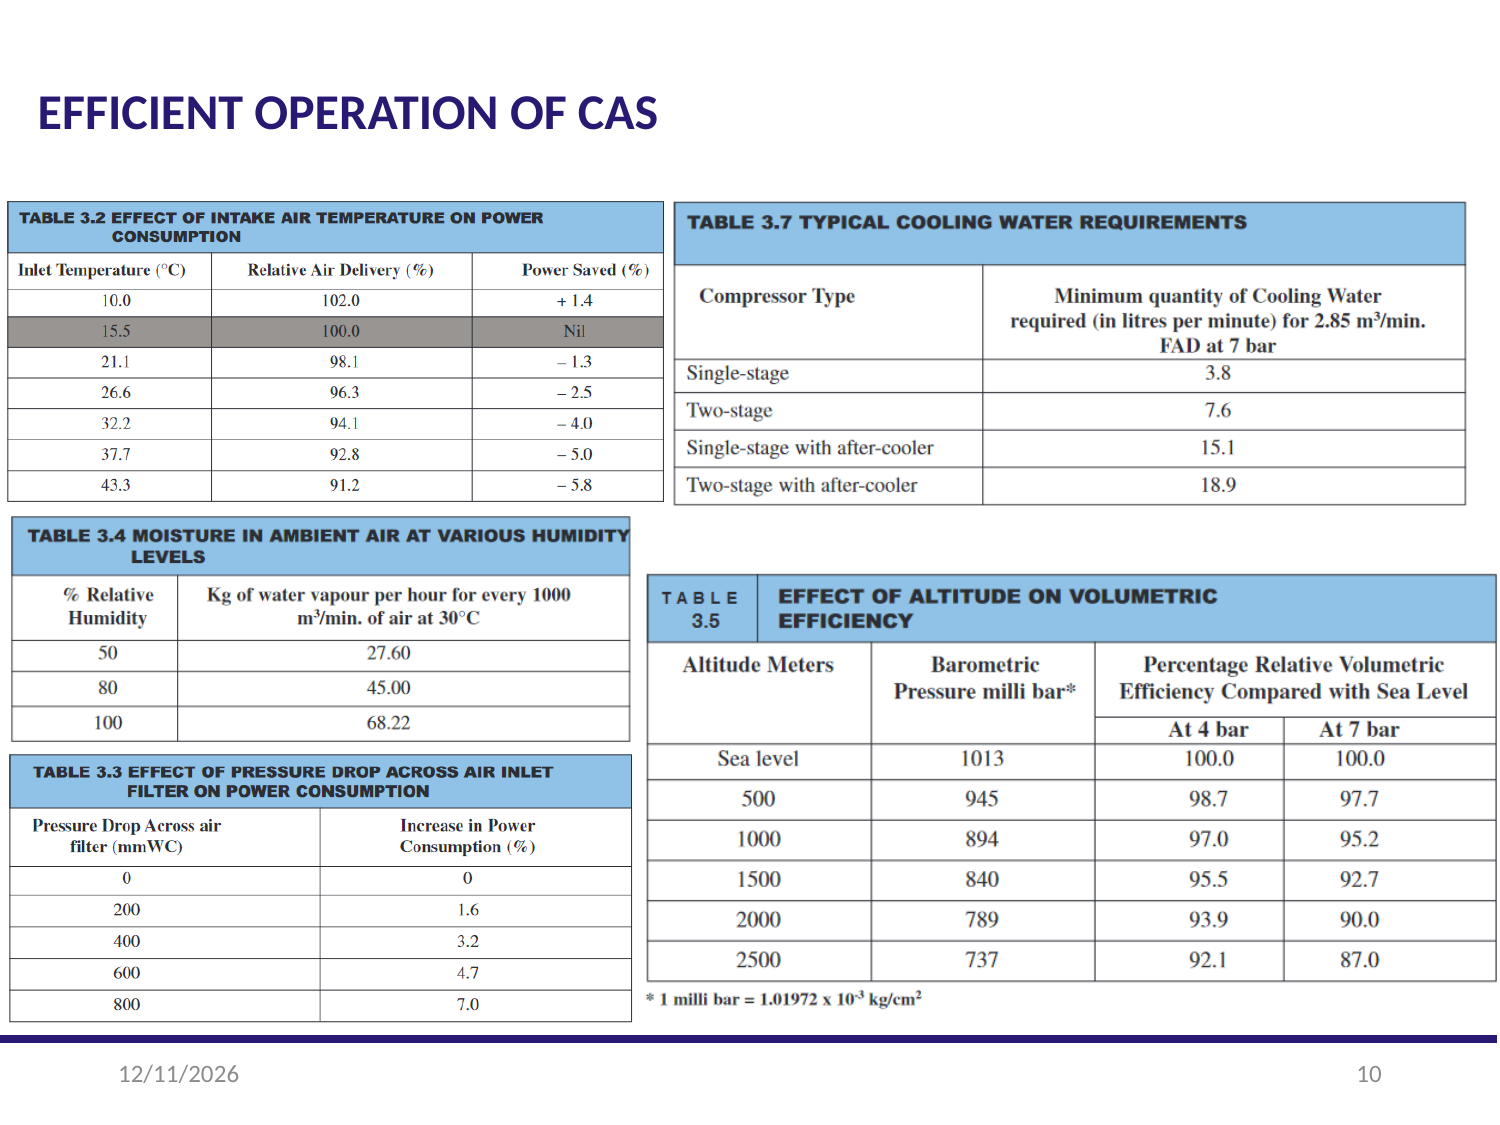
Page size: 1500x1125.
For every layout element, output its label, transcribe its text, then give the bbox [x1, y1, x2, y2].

text_box EFFICIENT OPERATION OF CAS [22, 72, 920, 148]
picture [2, 194, 1473, 511]
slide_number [103, 1043, 441, 1103]
slide_number 10 [1059, 1043, 1397, 1103]
picture [2, 508, 1500, 1024]
